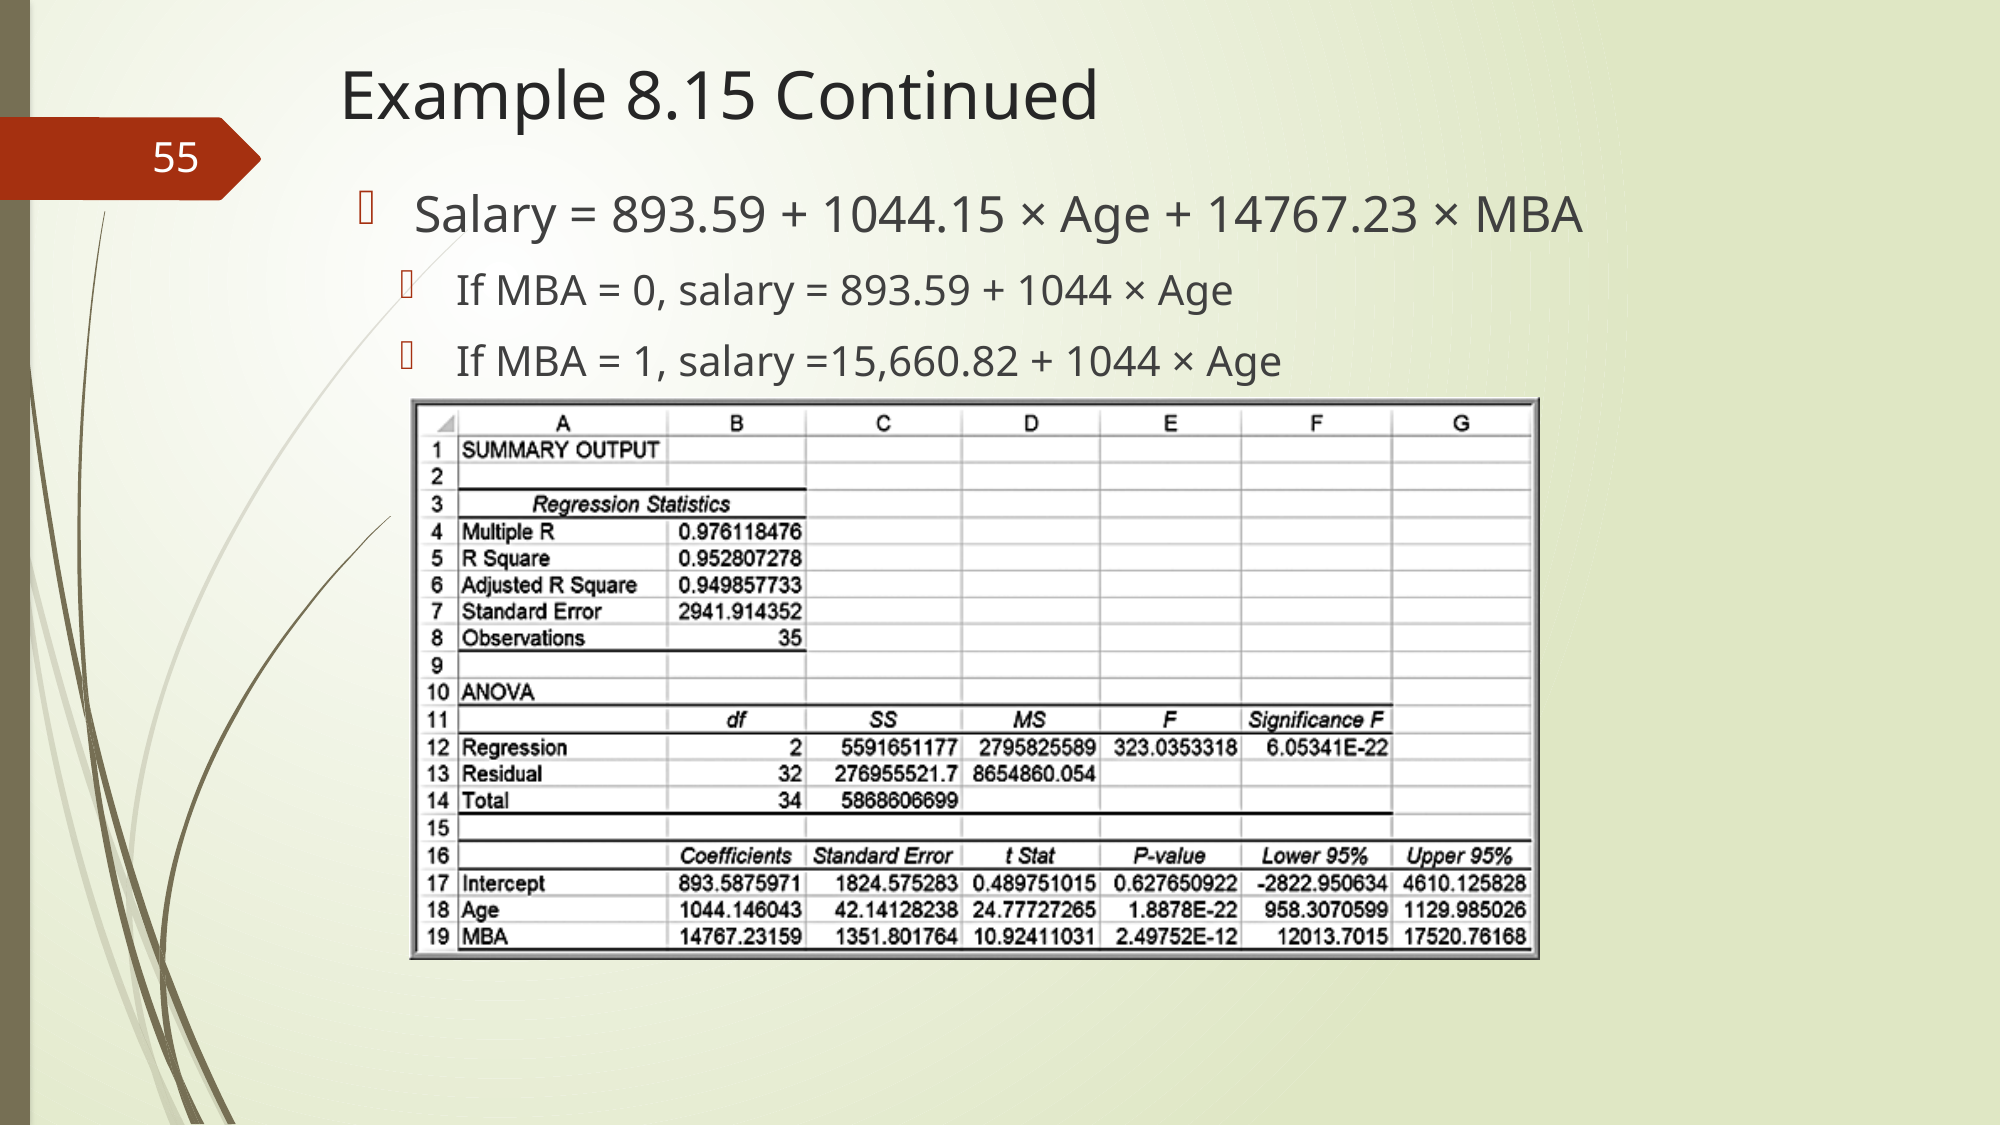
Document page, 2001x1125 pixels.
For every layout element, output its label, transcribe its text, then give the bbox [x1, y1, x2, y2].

list Salary = 893.59 + 1044.15 × Age + 14767.23 × MBA If MBA = 0, salary = 893.59 + 1044 × Age If MBA = 1, salary =15,660.82 + 1044 × Age [324, 188, 1675, 918]
title Example 8.15 Continued [324, 45, 1675, 188]
picture [409, 396, 1540, 960]
slide_number 55 [87, 129, 216, 190]
